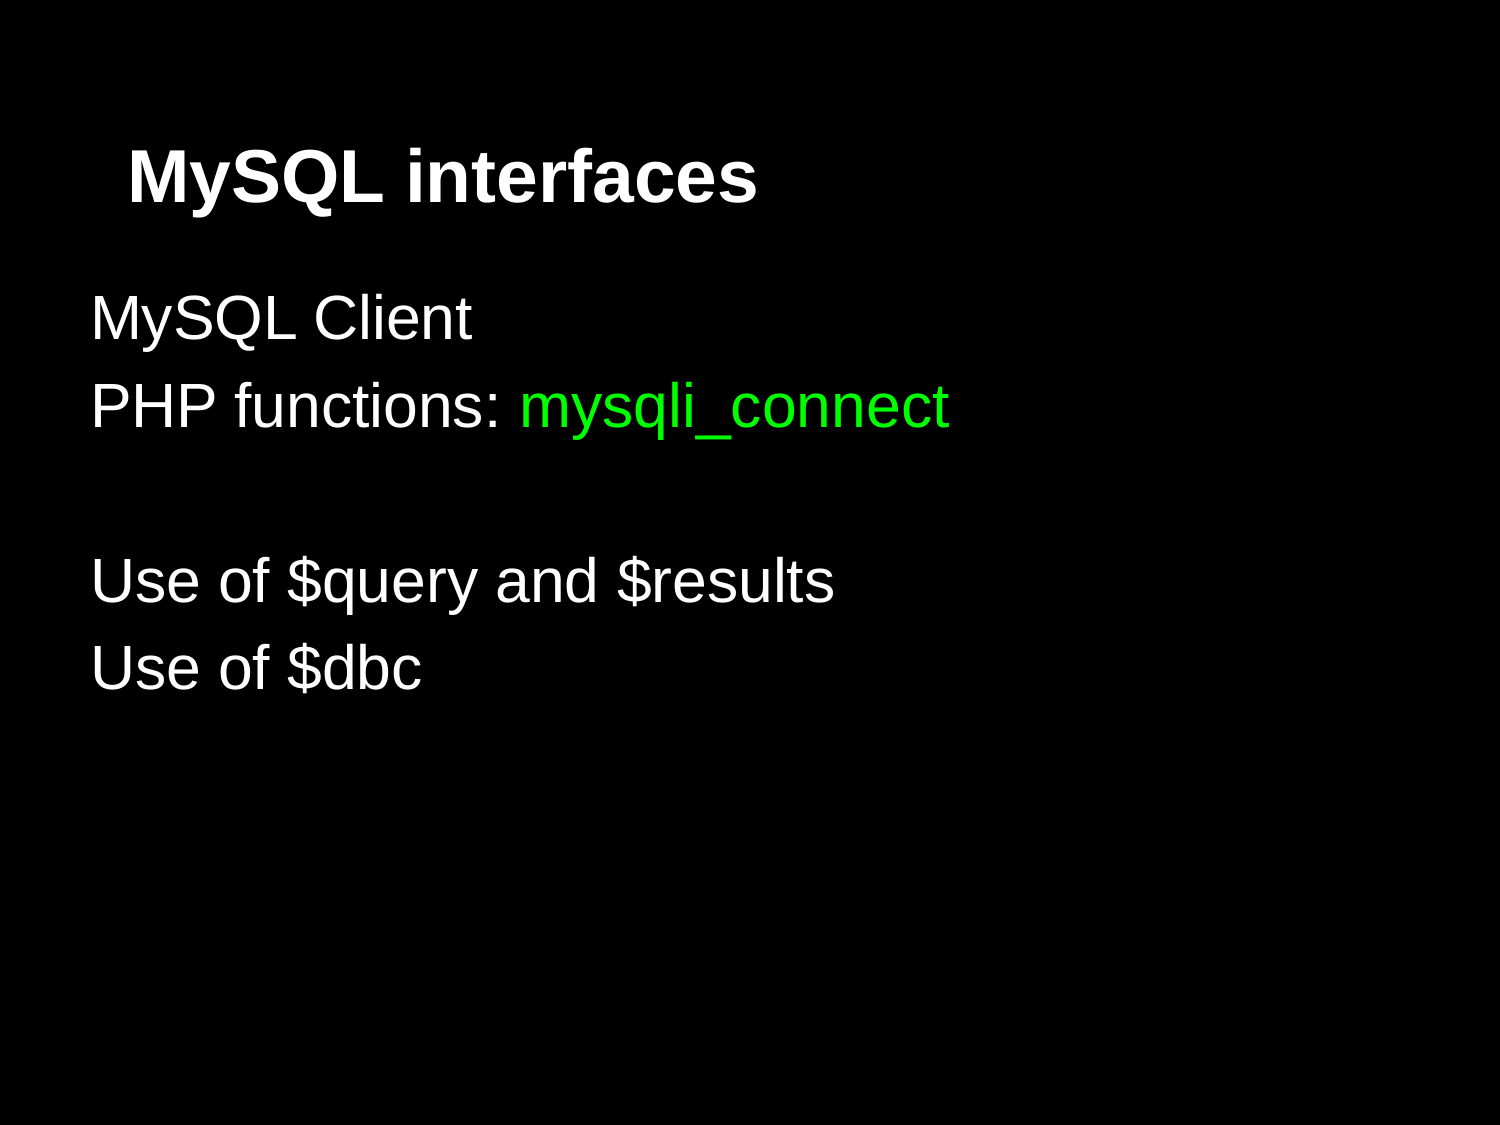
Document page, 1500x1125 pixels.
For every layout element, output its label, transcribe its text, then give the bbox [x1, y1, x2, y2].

title MySQL interfaces [75, 45, 1425, 233]
list MySQL Client PHP functions: mysqli_connect Use of $query and $results Use of $dbc [75, 262, 1425, 1078]
